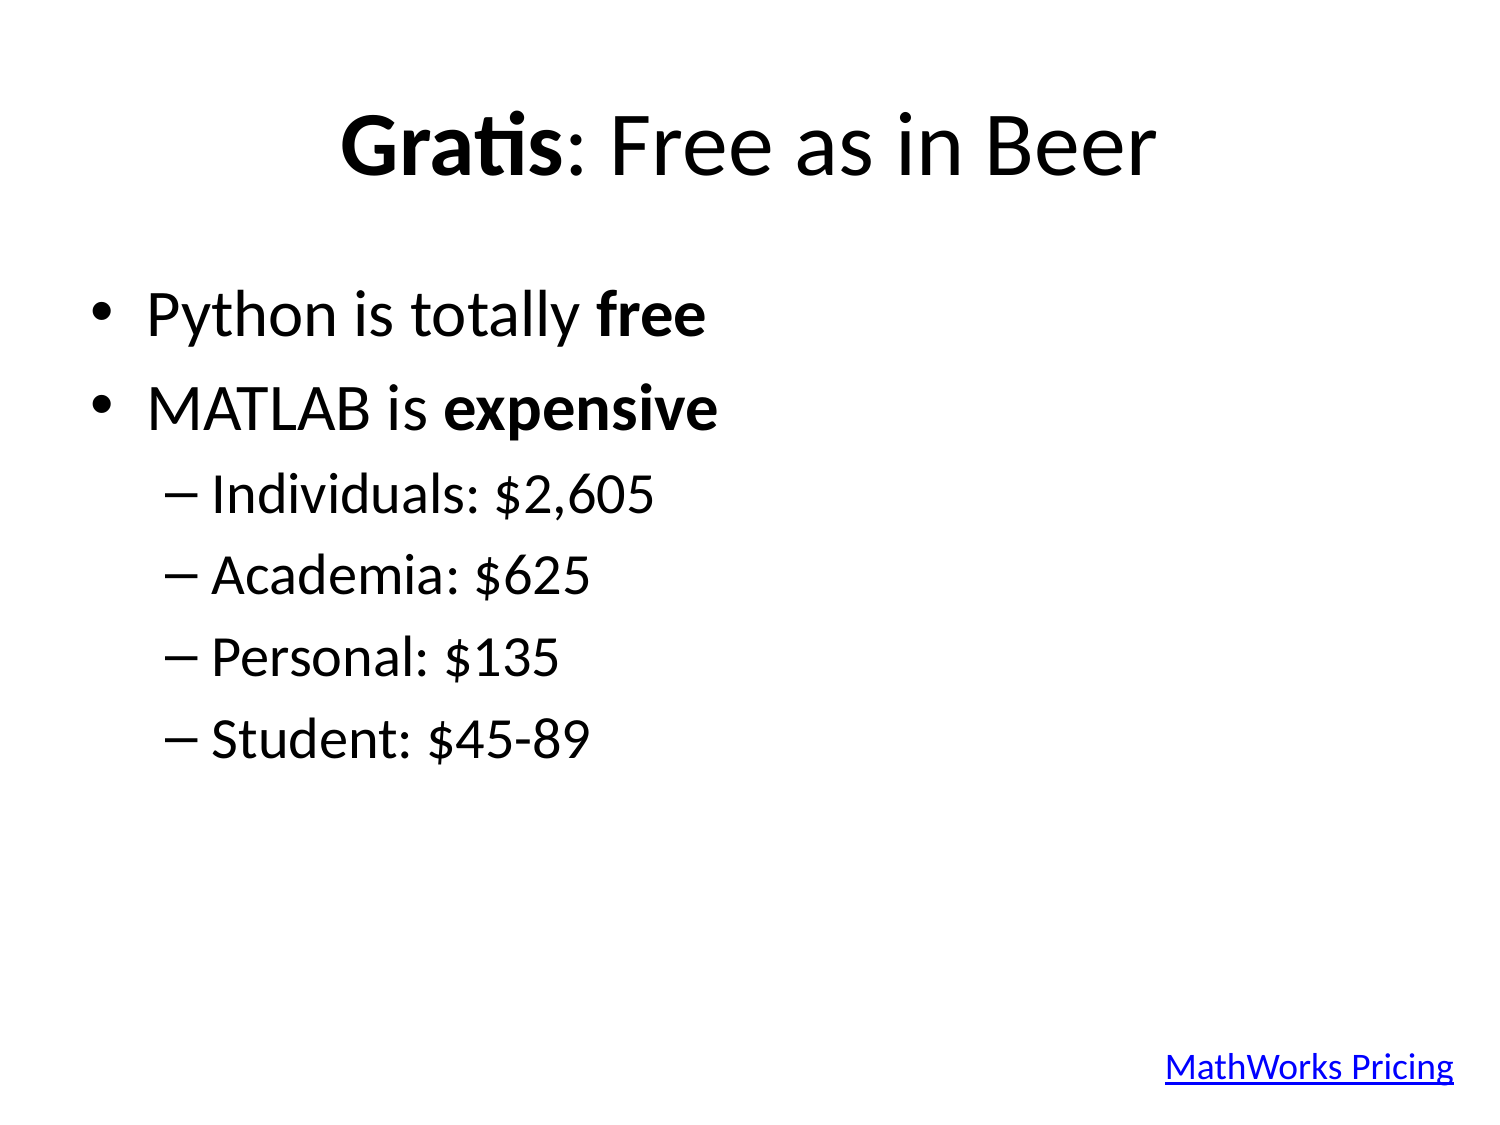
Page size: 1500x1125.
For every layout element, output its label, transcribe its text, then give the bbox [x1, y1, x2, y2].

text_box MathWorks Pricing [1150, 1034, 1469, 1095]
title Gratis: Free as in Beer [75, 45, 1425, 233]
list Python is totally free MATLAB is expensive Individuals: $2,605 Academia: $625 Personal: $135 Student: $45-89 [75, 262, 1425, 1005]
